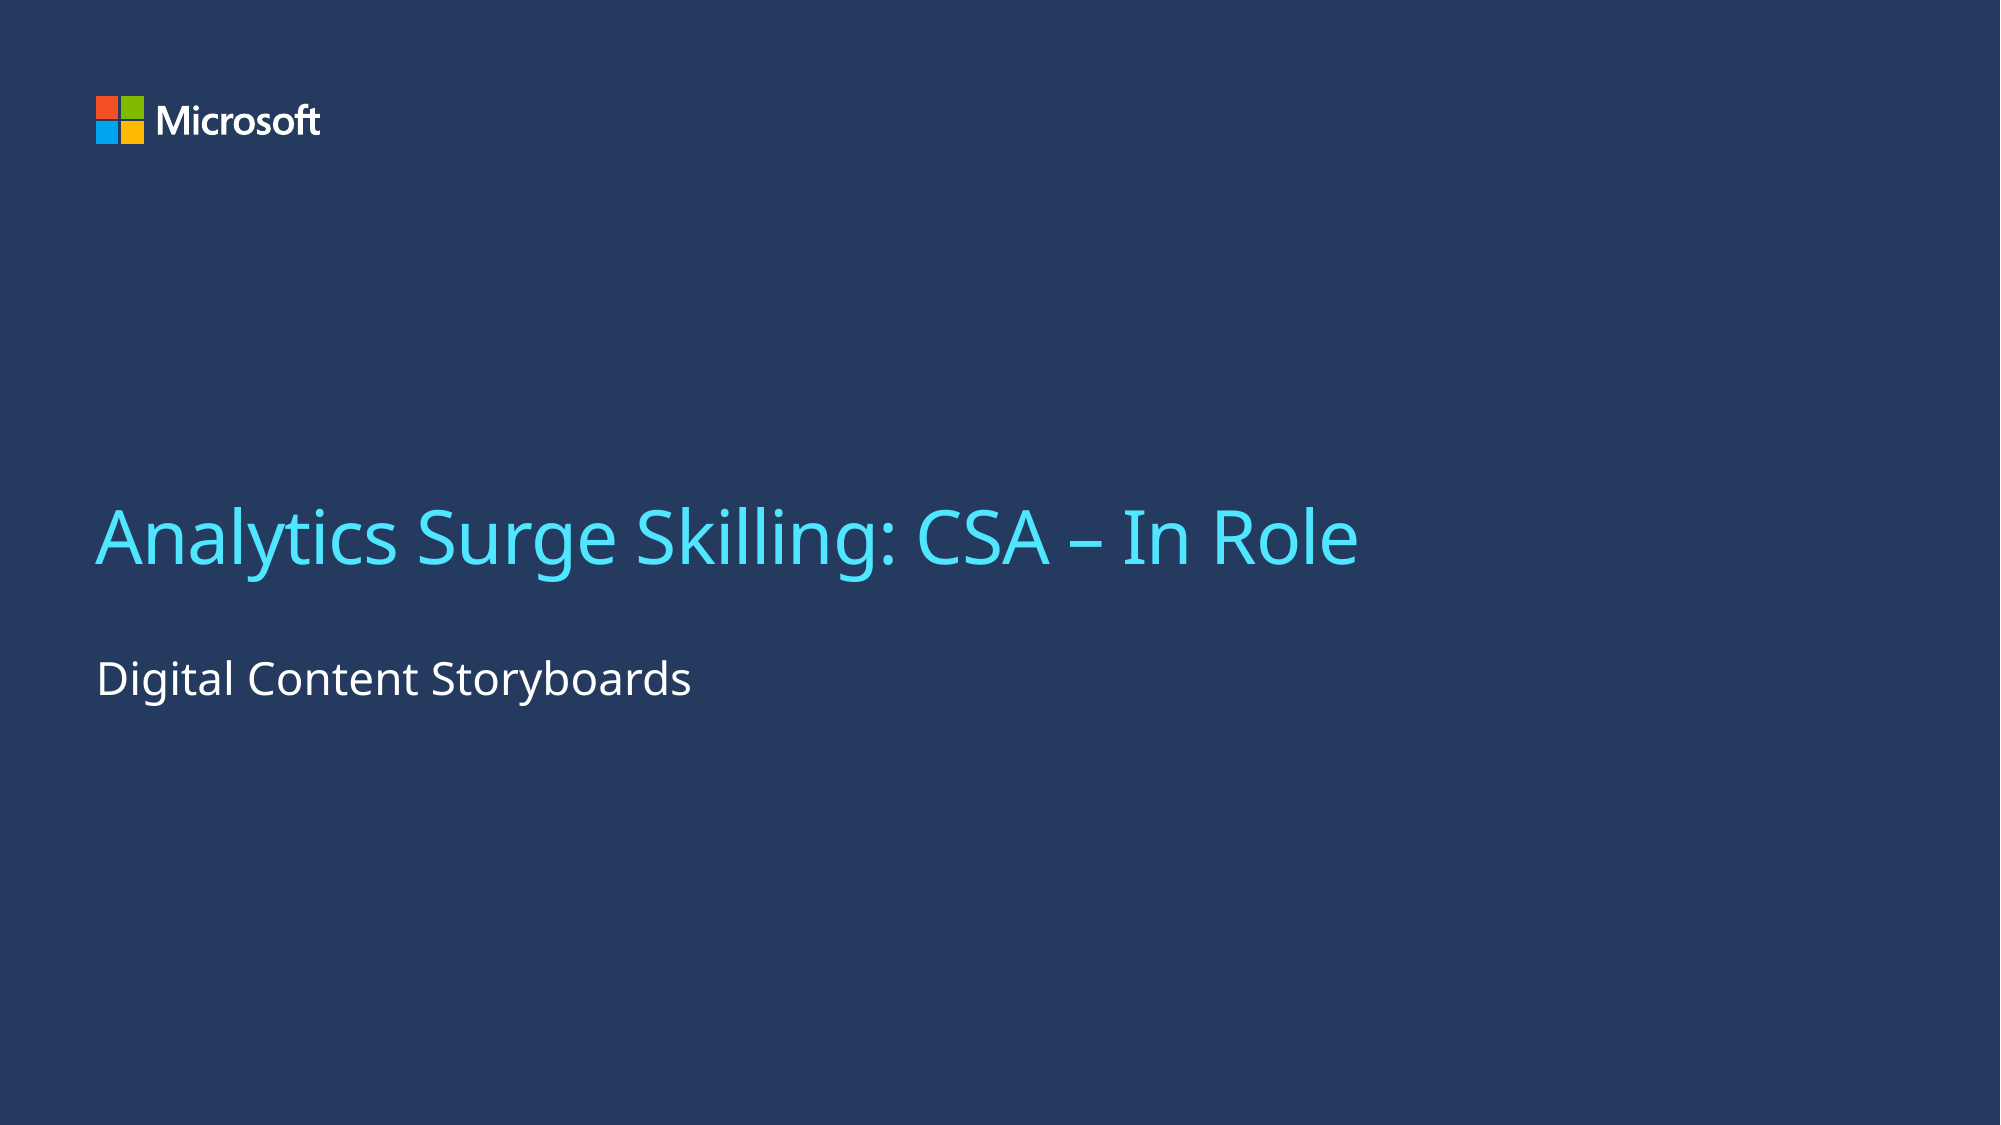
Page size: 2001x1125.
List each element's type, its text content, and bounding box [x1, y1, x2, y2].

list Digital Content Storyboards [95, 650, 1596, 706]
title Analytics Surge Skilling: CSA – In Role [95, 488, 1596, 580]
